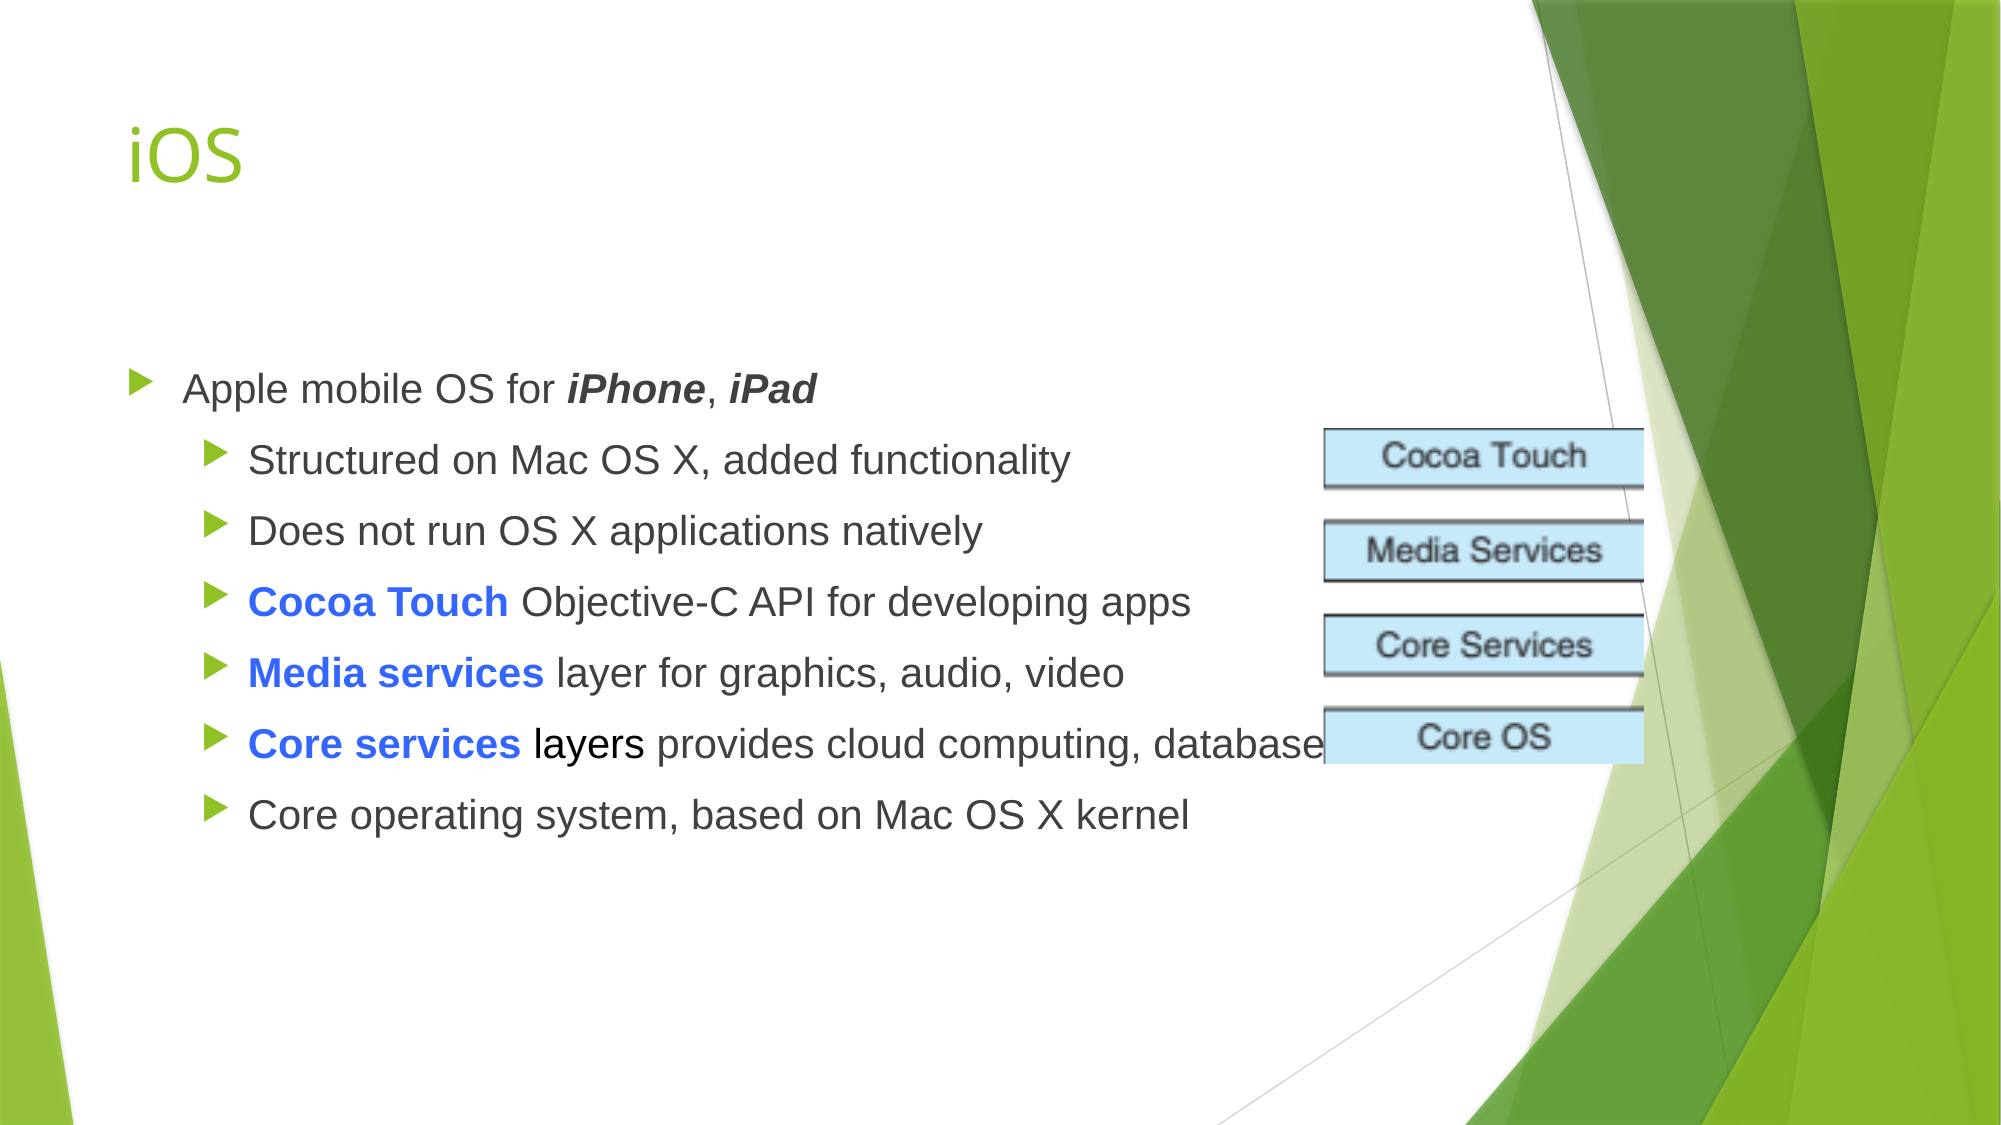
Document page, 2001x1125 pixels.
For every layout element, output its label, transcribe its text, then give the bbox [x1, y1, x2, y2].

list Apple mobile OS for iPhone, iPad Structured on Mac OS X, added functionality Does not run OS X applications natively Cocoa Touch Objective-C API for developing apps Media services layer for graphics, audio, video Core services layers provides cloud computing, databases Core operating system, based on Mac OS X kernel [111, 354, 1522, 992]
title iOS [111, 99, 1522, 317]
picture [1323, 428, 1645, 765]
